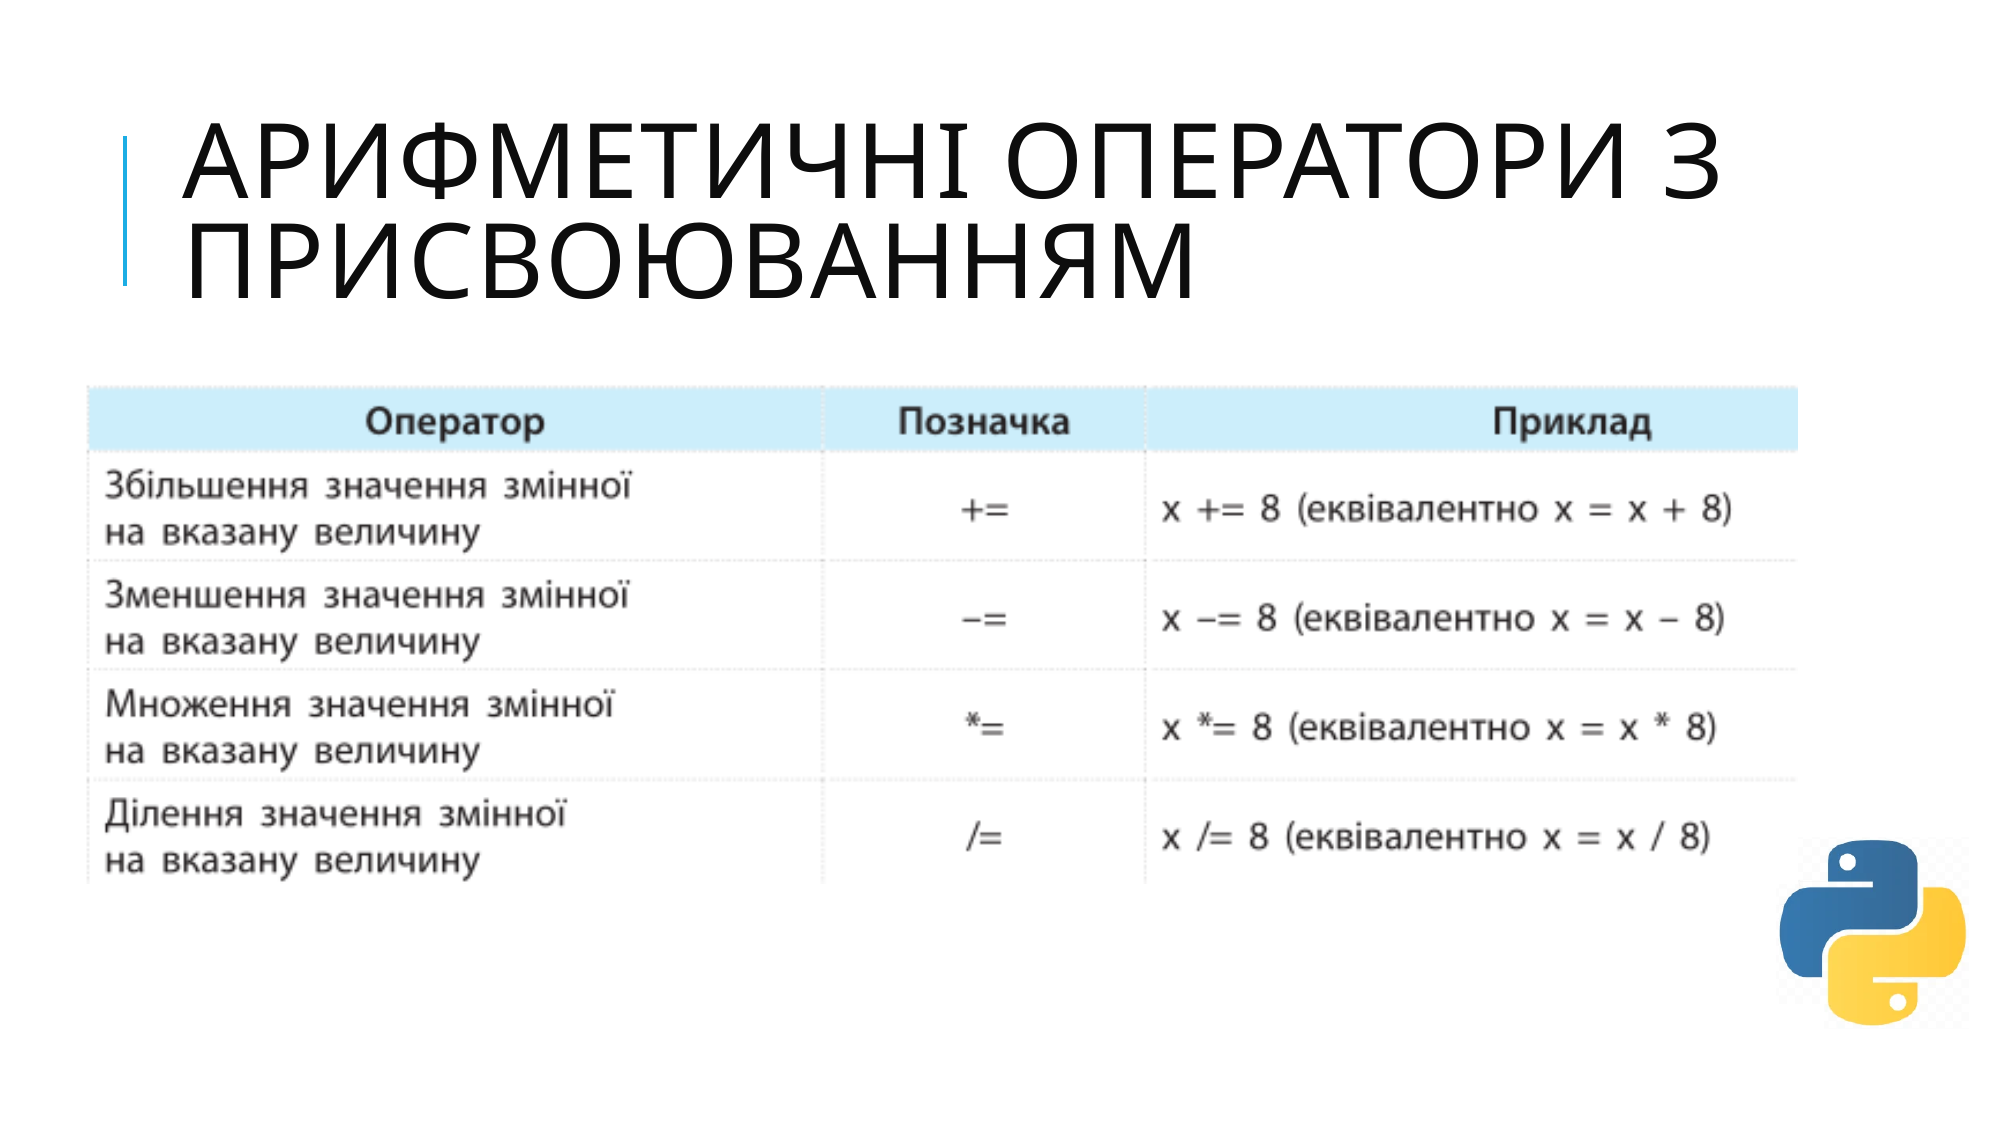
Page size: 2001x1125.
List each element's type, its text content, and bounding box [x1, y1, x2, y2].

title Арифметичні оператори з присвоюванням [168, 96, 1763, 342]
picture [76, 370, 1969, 1029]
